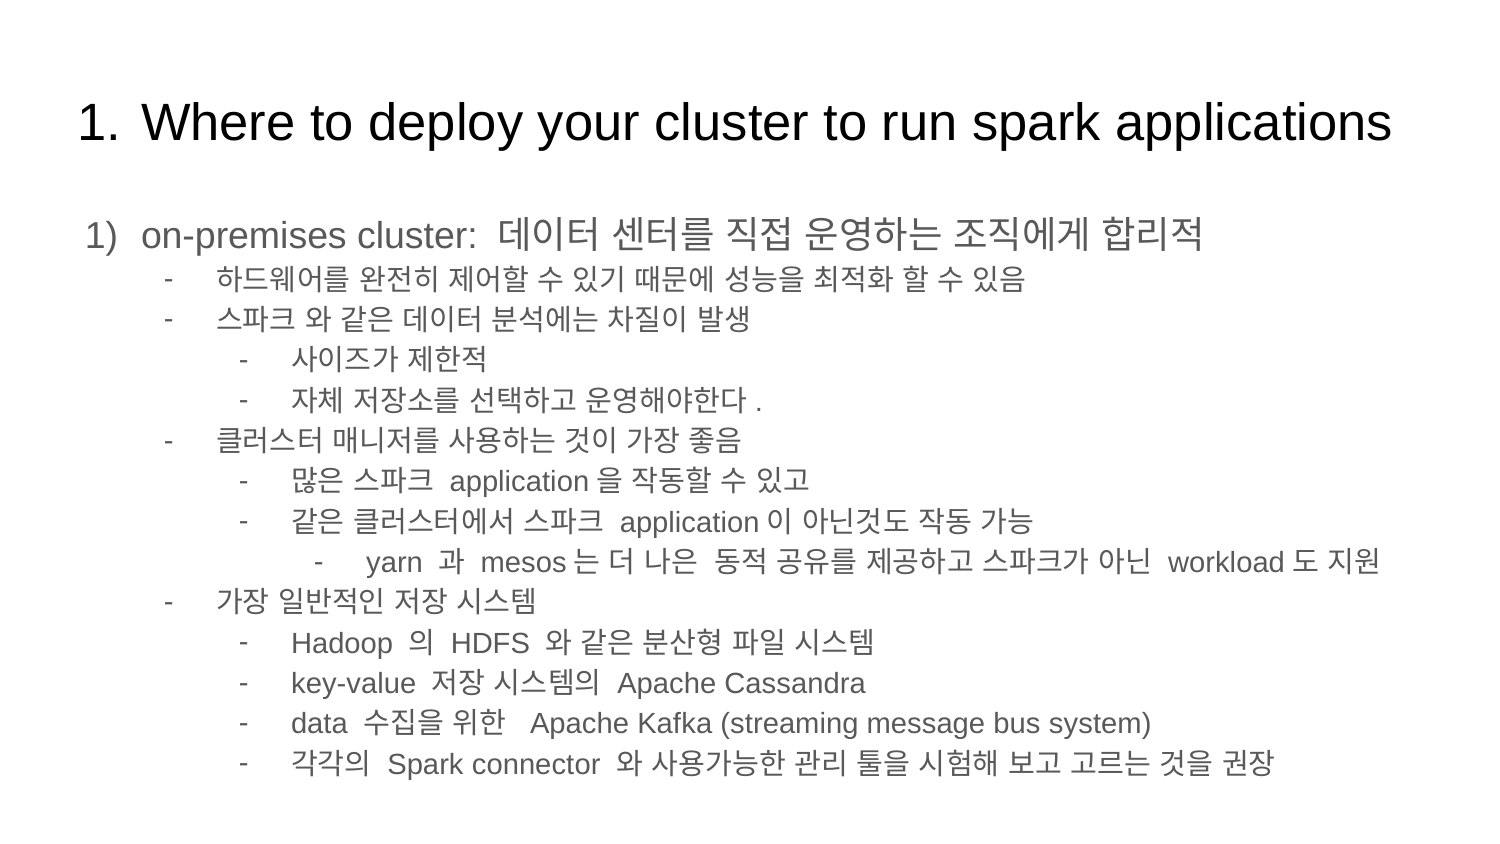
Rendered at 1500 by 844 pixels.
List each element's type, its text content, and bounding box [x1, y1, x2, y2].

title Where to deploy your cluster to run spark applications [51, 72, 1449, 167]
list on-premises cluster: 데이터 센터를 직접 운영하는 조직에게 합리적 하드웨어를 완전히 제어할 수 있기 때문에 성능을 최적화 할 수 있음 스파크 와 같은 데이터 분석에는 차질이 발생 사이즈가 제한적 자체 저장소를 선택하고 운영해야한다. 클러스터 매니저를 사용하는 것이 가장 좋음 많은 스파크 application을 작동할 수 있고 같은 클러스터에서 스파크 application이 아닌것도 작동 가능 yarn 과 mesos는 더 나은 동적 공유를 제공하고 스파크가 아닌 workload도 지원 가장 일반적인 저장 시스템 Hadoop 의 HDFS 와 같은 분산형 파일 시스템 key-value 저장 시스템의 Apache Cassandra data 수집을 위한 Apache Kafka (streaming message bus system) 각각의 Spark connector 와 사용가능한 관리 툴을 시험해 보고 고르는 것을 권장 [51, 189, 1449, 812]
